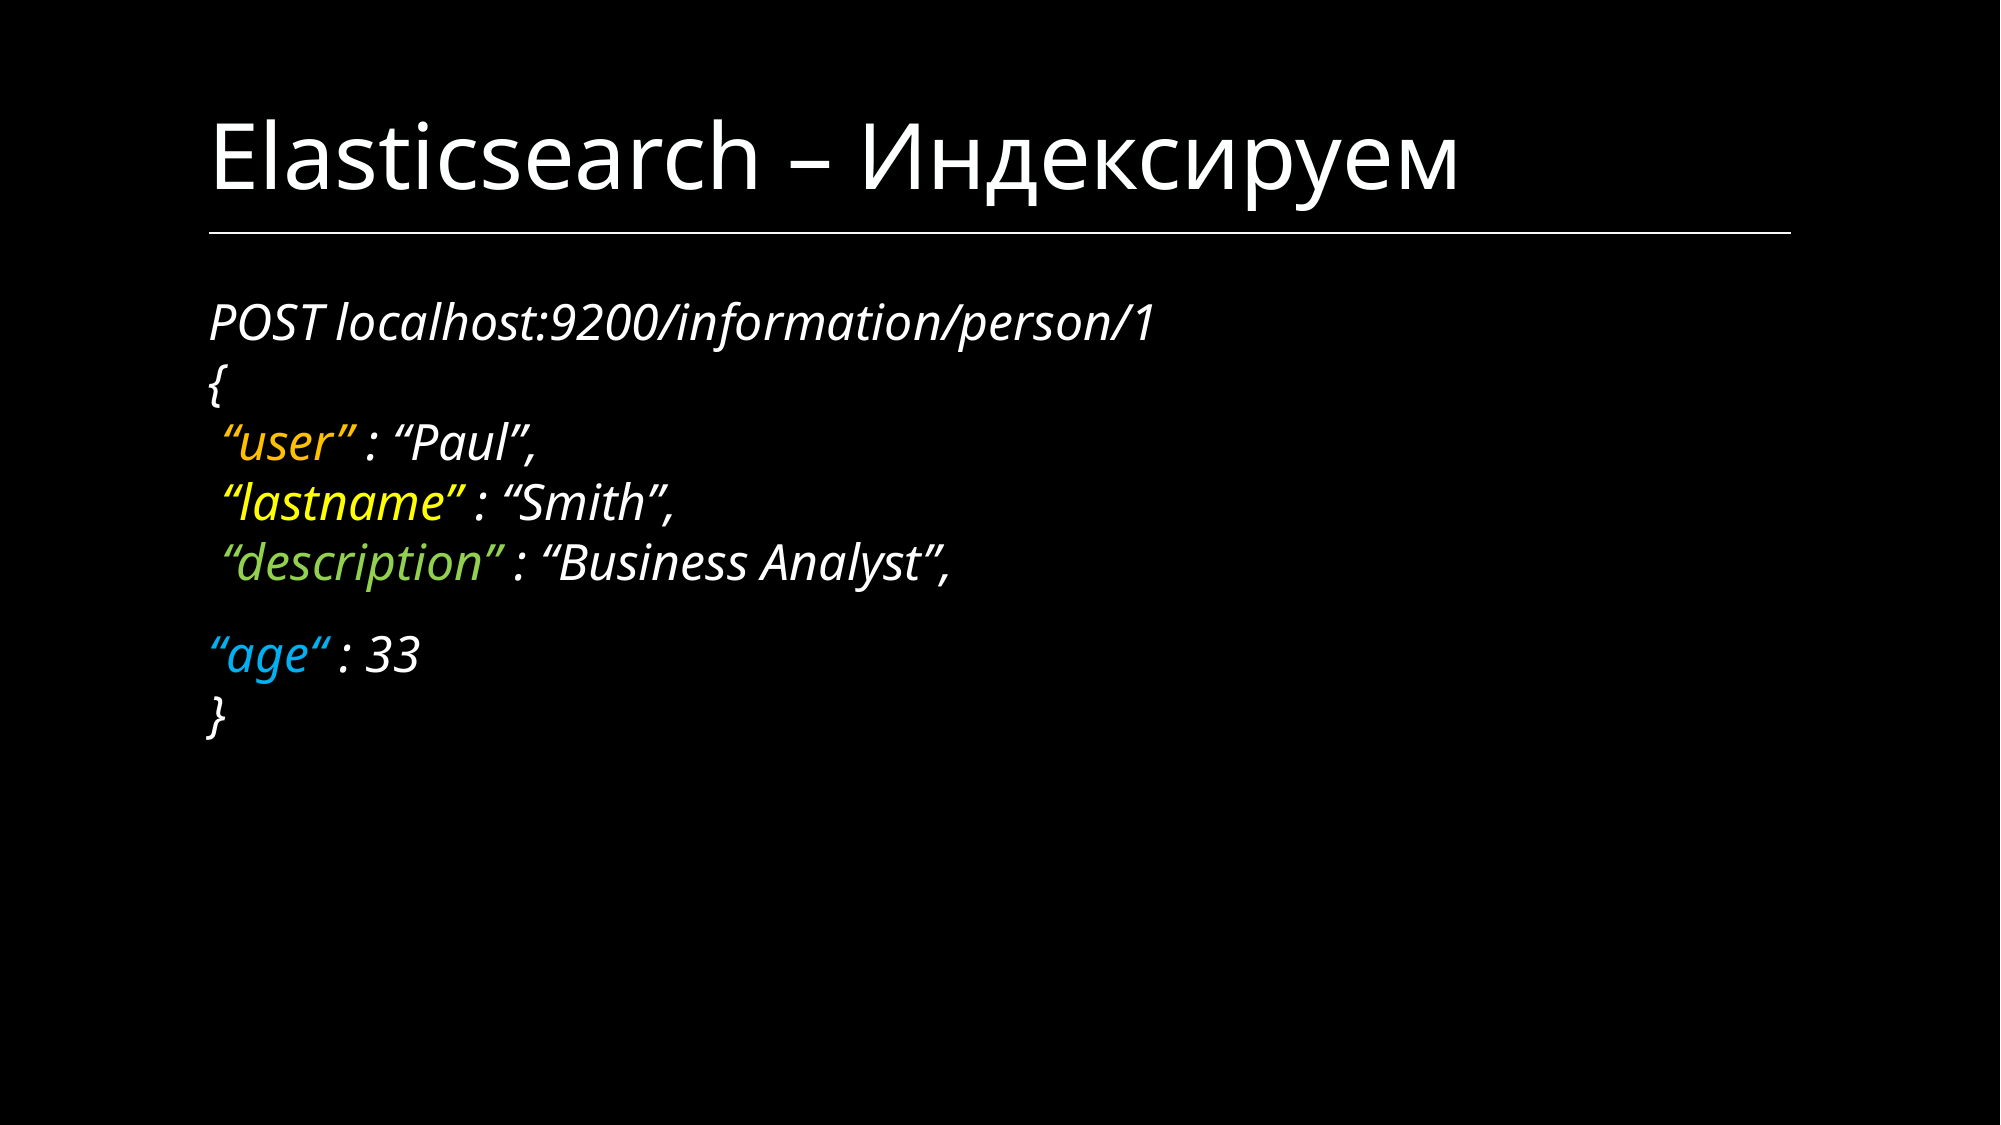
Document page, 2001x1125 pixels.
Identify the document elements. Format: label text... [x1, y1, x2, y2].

list POST localhost:9200/information/person/1 { “user” : “Paul”, “lastname” : “Smith”, “description” : “Business Analyst”, “age“ : 33 } [208, 290, 1792, 894]
title Elasticsearch – Индексируем [208, 54, 1792, 232]
